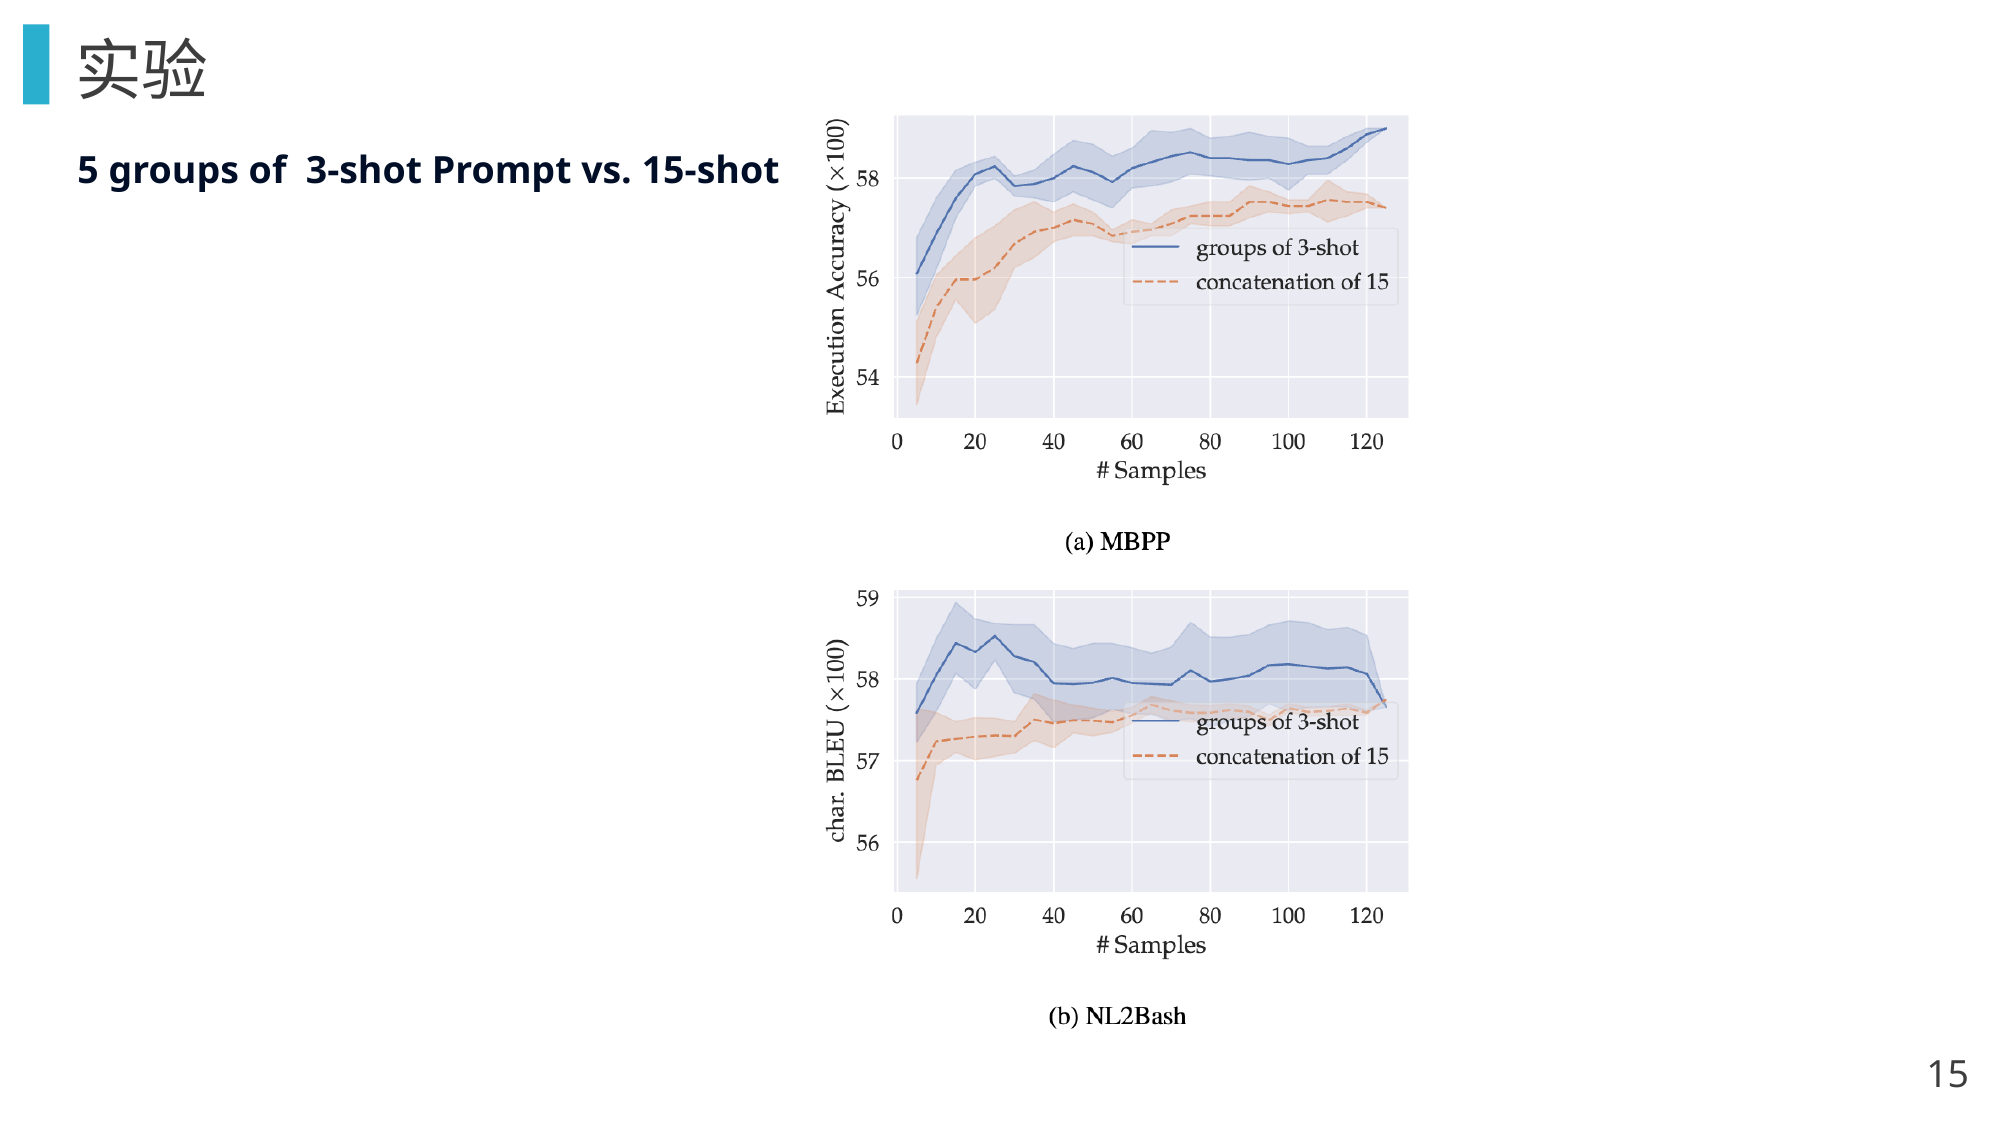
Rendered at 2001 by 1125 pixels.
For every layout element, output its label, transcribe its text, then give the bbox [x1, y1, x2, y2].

text_box [23, 24, 50, 105]
text_box 5 groups of 3-shot Prompt vs. 15-shot [62, 116, 789, 199]
picture [794, 71, 1462, 1056]
text_box 实验 [60, 20, 1296, 116]
